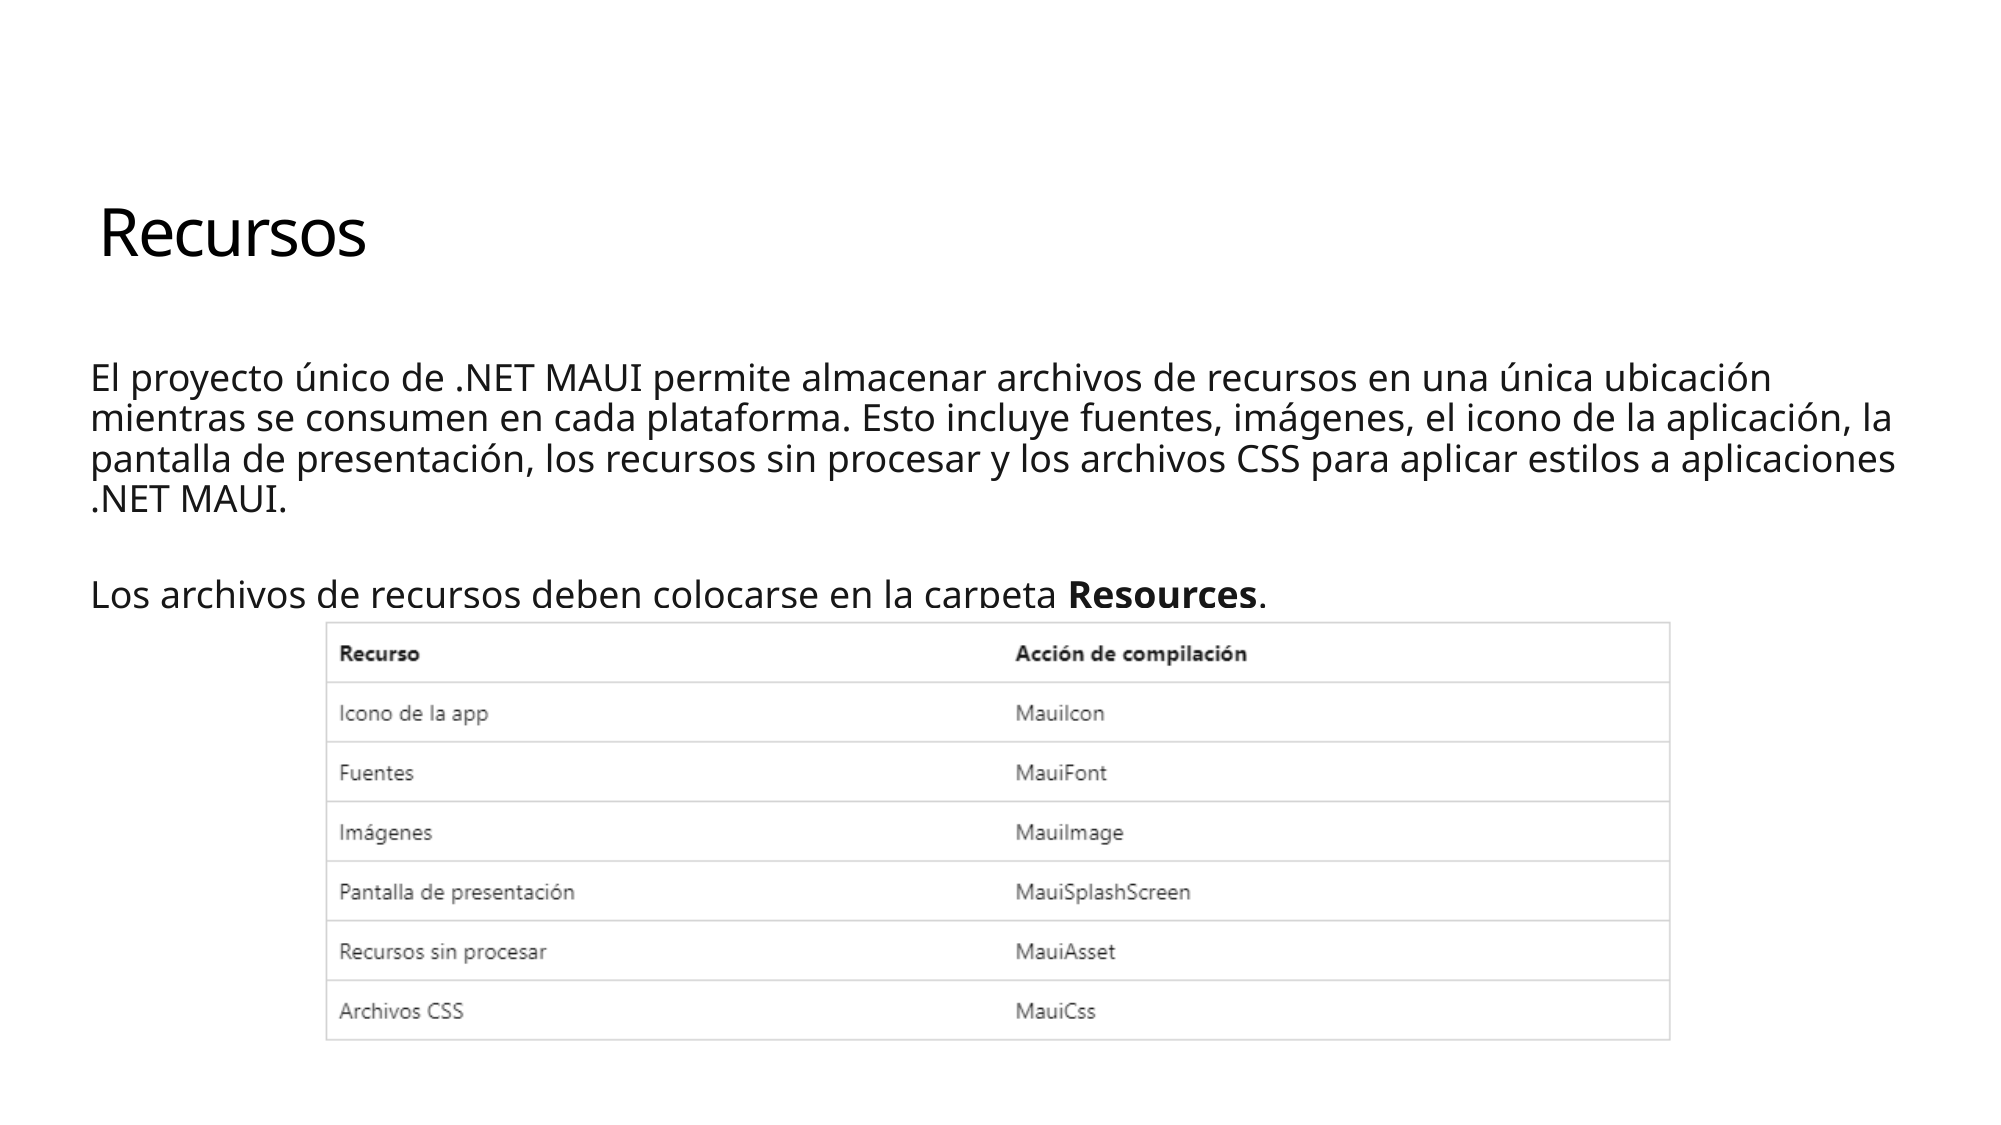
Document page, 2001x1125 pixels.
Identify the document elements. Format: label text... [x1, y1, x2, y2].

text_box El proyecto único de .NET MAUI permite almacenar archivos de recursos en una única ubicación mientras se consumen en cada plataforma. Esto incluye fuentes, imágenes, el icono de la aplicación, la pantalla de presentación, los recursos sin procesar y los archivos CSS para aplicar estilos a aplicaciones .NET MAUI. Los archivos de recursos deben colocarse en la carpeta Resources. [74, 351, 1916, 563]
picture [315, 608, 1685, 1055]
title Recursos [75, 184, 1340, 282]
